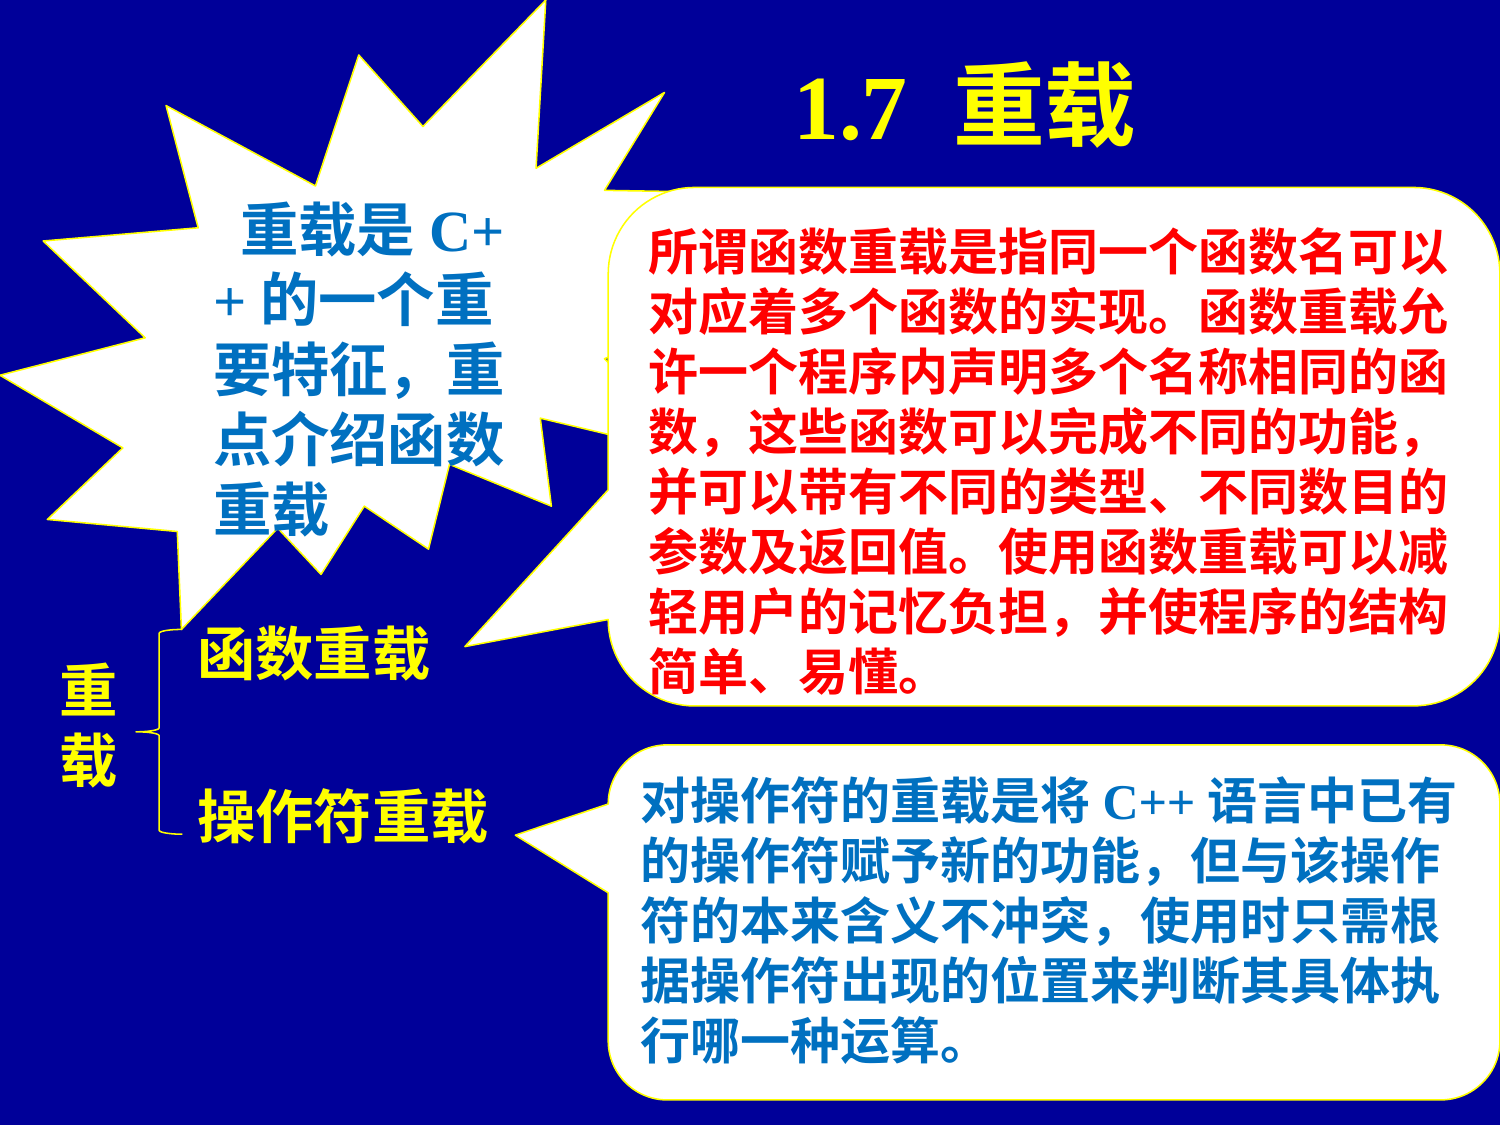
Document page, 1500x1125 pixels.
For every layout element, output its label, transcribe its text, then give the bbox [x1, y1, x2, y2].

title 1.7 重载 [542, 33, 1388, 173]
text_box [136, 629, 182, 835]
text_box 重载是C++的一个重要特征，重点介绍函数重载 [0, 0, 666, 630]
text_box 对操作符的重载是将C++语言中已有的操作符赋予新的功能，但与该操作符的本来含义不冲突，使用时只需根据操作符出现的位置来判断其具体执行哪一种运算。 [515, 744, 1500, 1100]
text_box 函数重载 操作符重载 [182, 609, 543, 878]
text_box 所谓函数重载是指同一个函数名可以对应着多个函数的实现。函数重载允许一个程序内声明多个名称相同的函数，这些函数可以完成不同的功能，并可以带有不同的类型、不同数目的参数及返回值。使用函数重载可以减轻用户的记忆负担，并使程序的结构简单、易懂。 [464, 187, 1500, 706]
text_box 重载 [44, 646, 159, 802]
